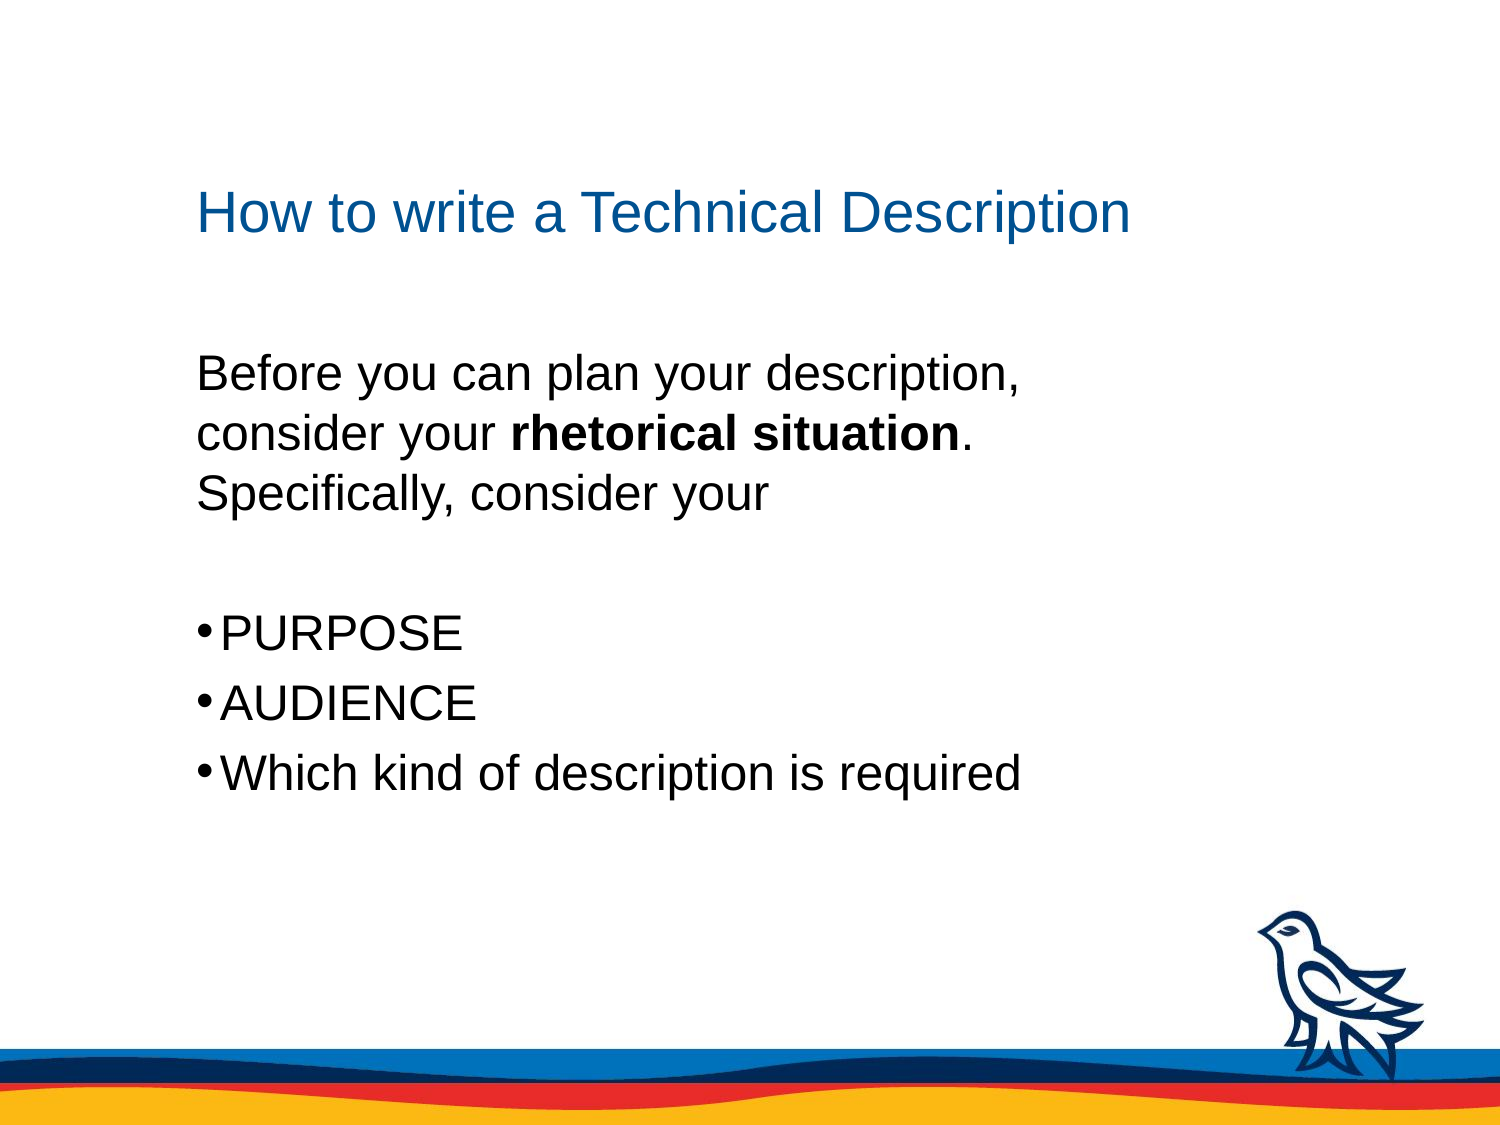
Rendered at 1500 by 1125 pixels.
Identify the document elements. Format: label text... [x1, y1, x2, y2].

picture [0, 0, 1500, 1125]
list Before you can plan your description, consider your rhetorical situation. Specifically, consider your PURPOSE AUDIENCE Which kind of description is required [181, 333, 1209, 961]
title How to write a Technical Description [181, 115, 1209, 304]
